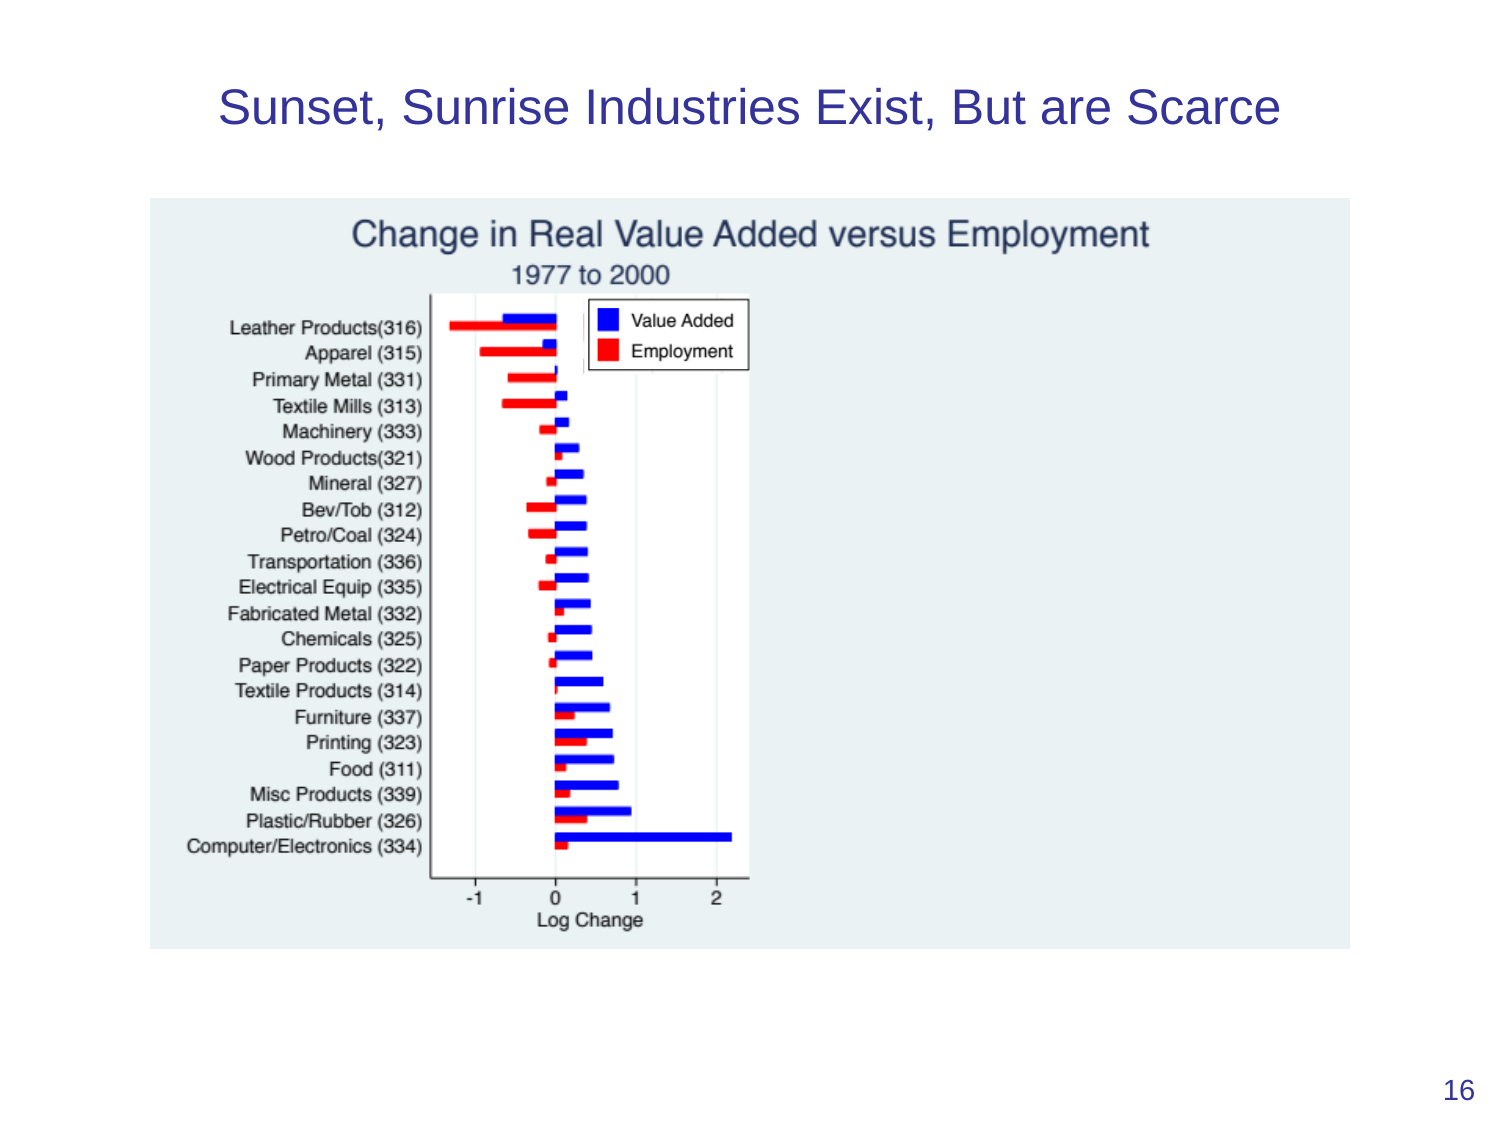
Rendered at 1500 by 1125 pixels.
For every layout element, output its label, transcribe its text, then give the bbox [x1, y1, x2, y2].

title Sunset, Sunrise Industries Exist, But are Scarce [57, 44, 1443, 165]
slide_number 16 [1408, 1028, 1491, 1108]
picture [149, 198, 1351, 949]
